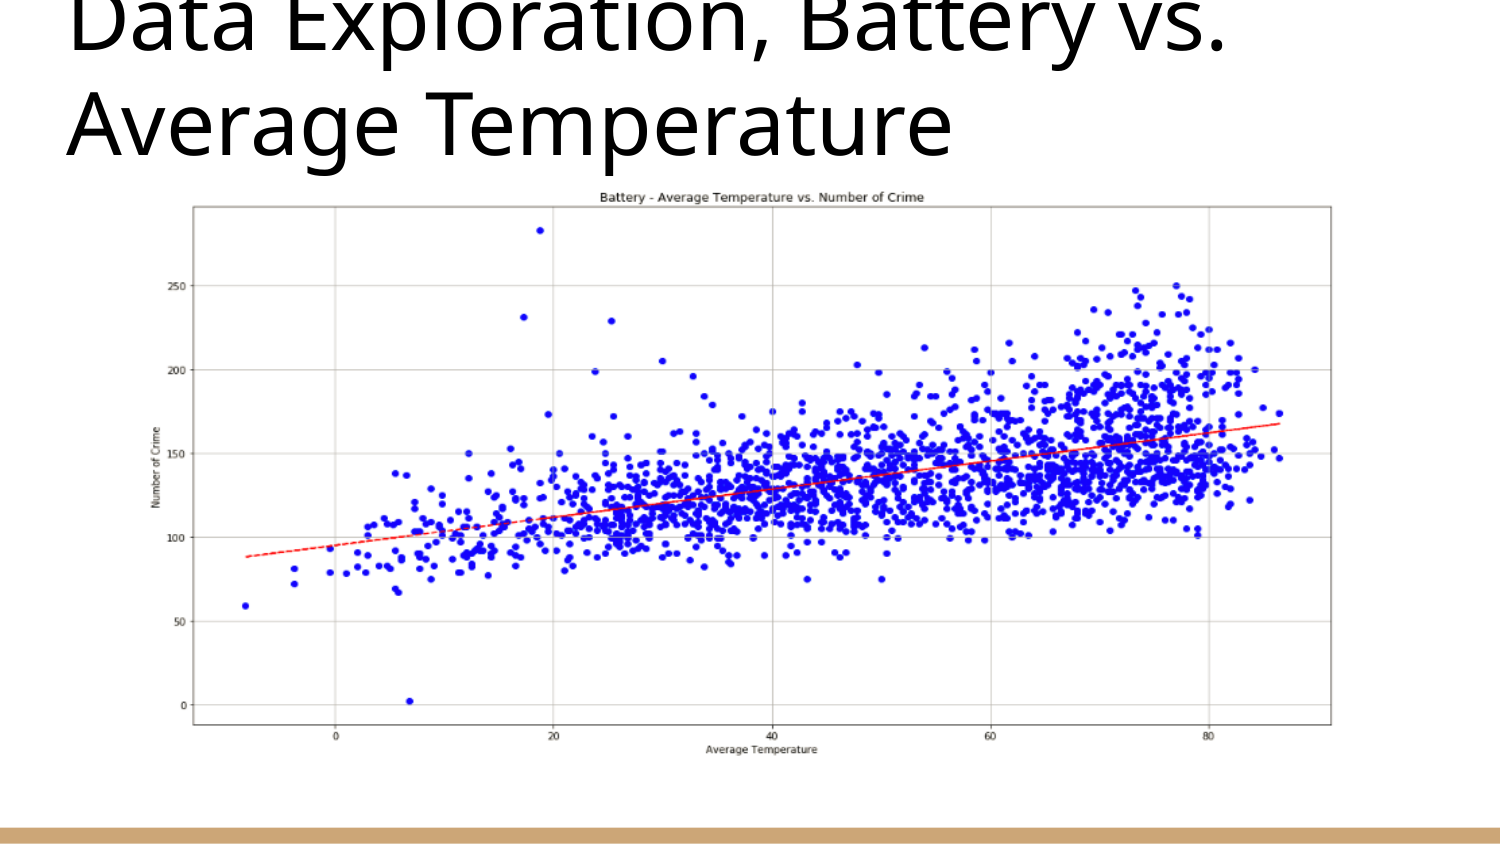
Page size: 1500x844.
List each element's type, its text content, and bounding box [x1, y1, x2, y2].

title Data Exploration, Battery vs. Average Temperature [51, 51, 1449, 189]
picture [121, 187, 1379, 772]
